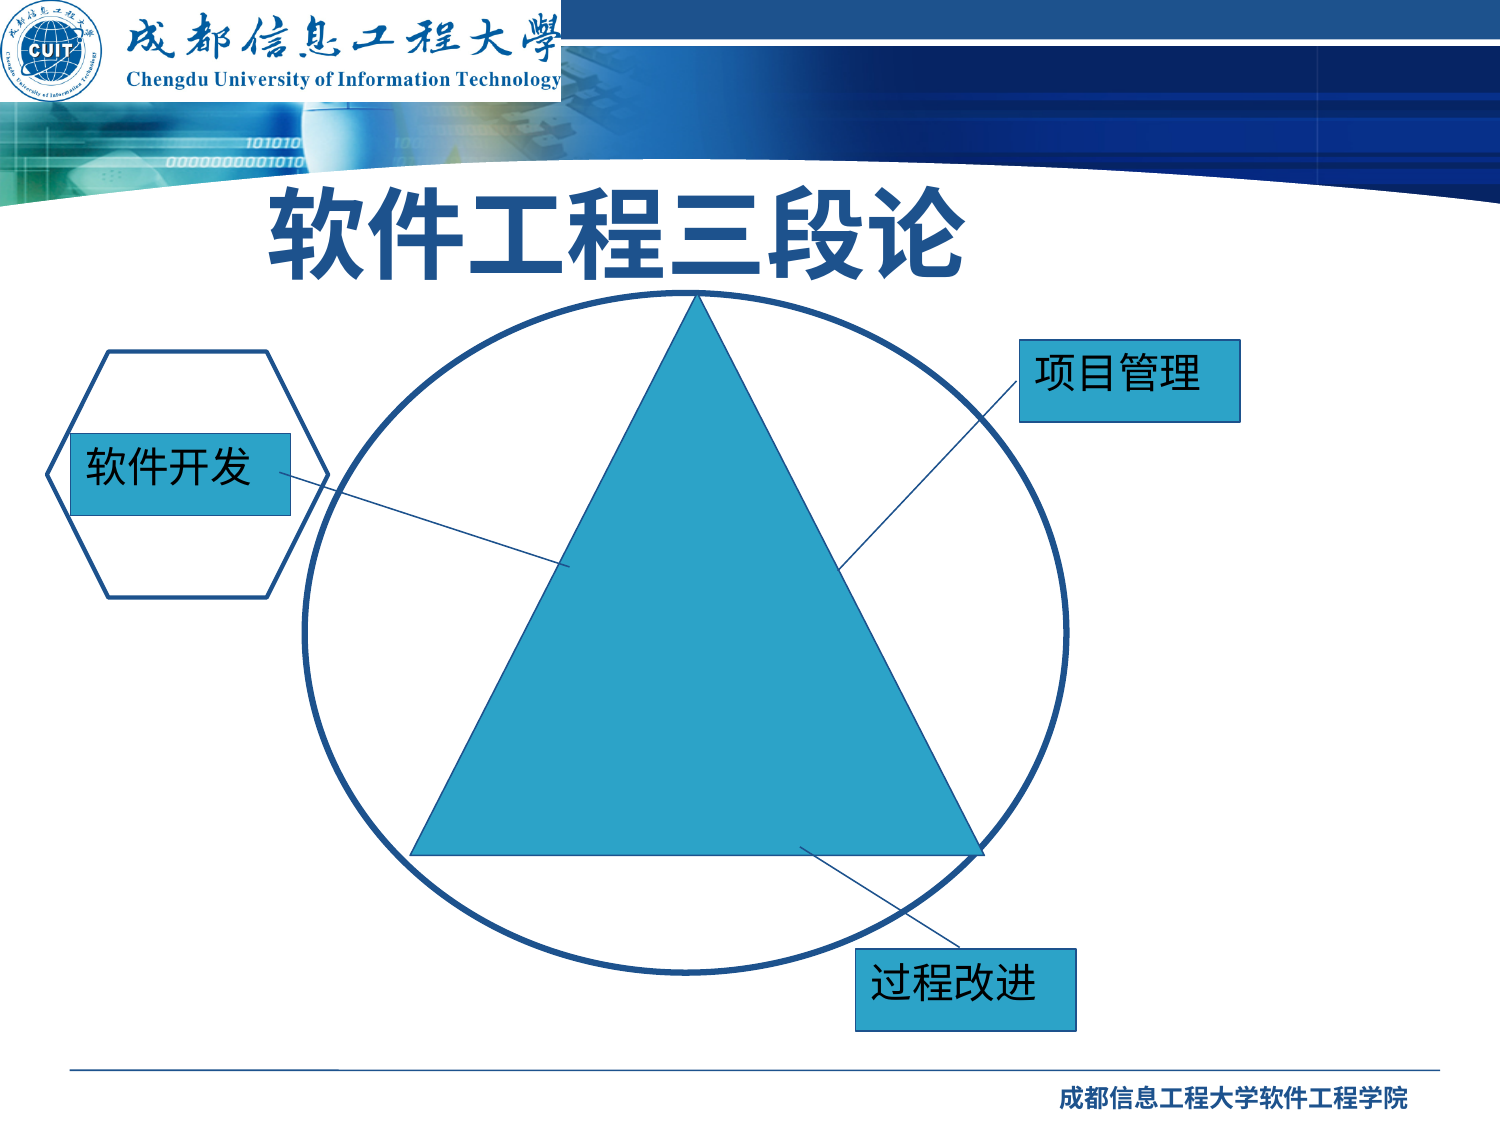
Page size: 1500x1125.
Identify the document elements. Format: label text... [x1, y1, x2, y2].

text_box [46, 351, 329, 598]
text_box 过程改进 [855, 949, 1076, 1032]
text_box [410, 292, 985, 856]
text_box [304, 292, 973, 973]
picture [0, 0, 1500, 206]
text_box 项目管理 [1019, 339, 1240, 422]
text_box 软件工程三段论 [251, 164, 982, 299]
text_box [698, 293, 1067, 848]
